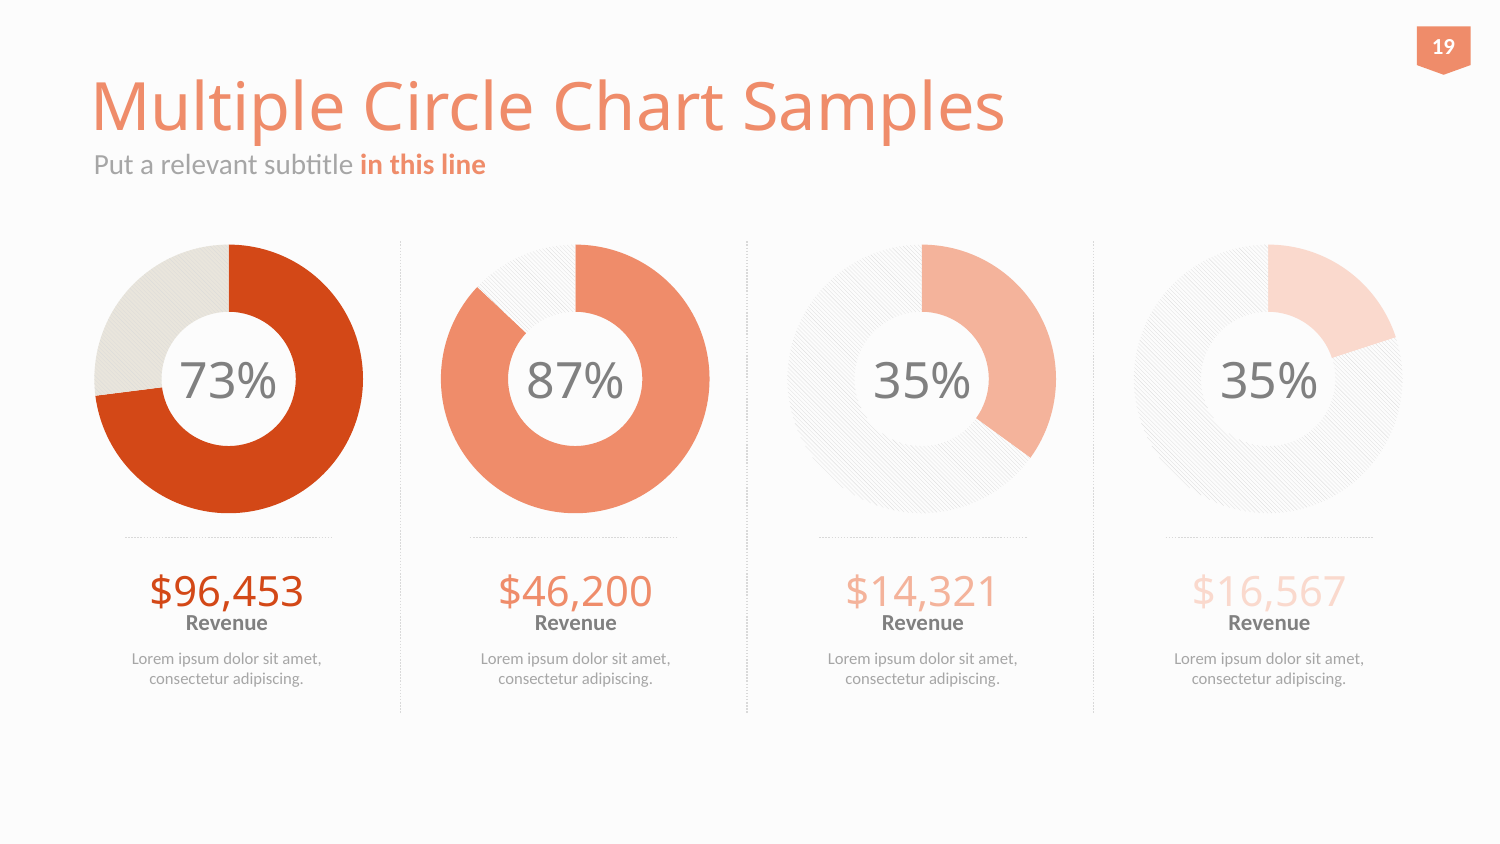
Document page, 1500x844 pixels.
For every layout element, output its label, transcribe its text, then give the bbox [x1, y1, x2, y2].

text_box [105, 537, 349, 731]
chart [47, 238, 1449, 520]
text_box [1147, 537, 1392, 731]
text_box Put a relevant subtitle in this line [78, 132, 1429, 193]
title Multiple Circle Chart Samples [75, 33, 1425, 175]
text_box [454, 537, 698, 731]
text_box 19 [1414, 24, 1473, 77]
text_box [801, 537, 1045, 731]
